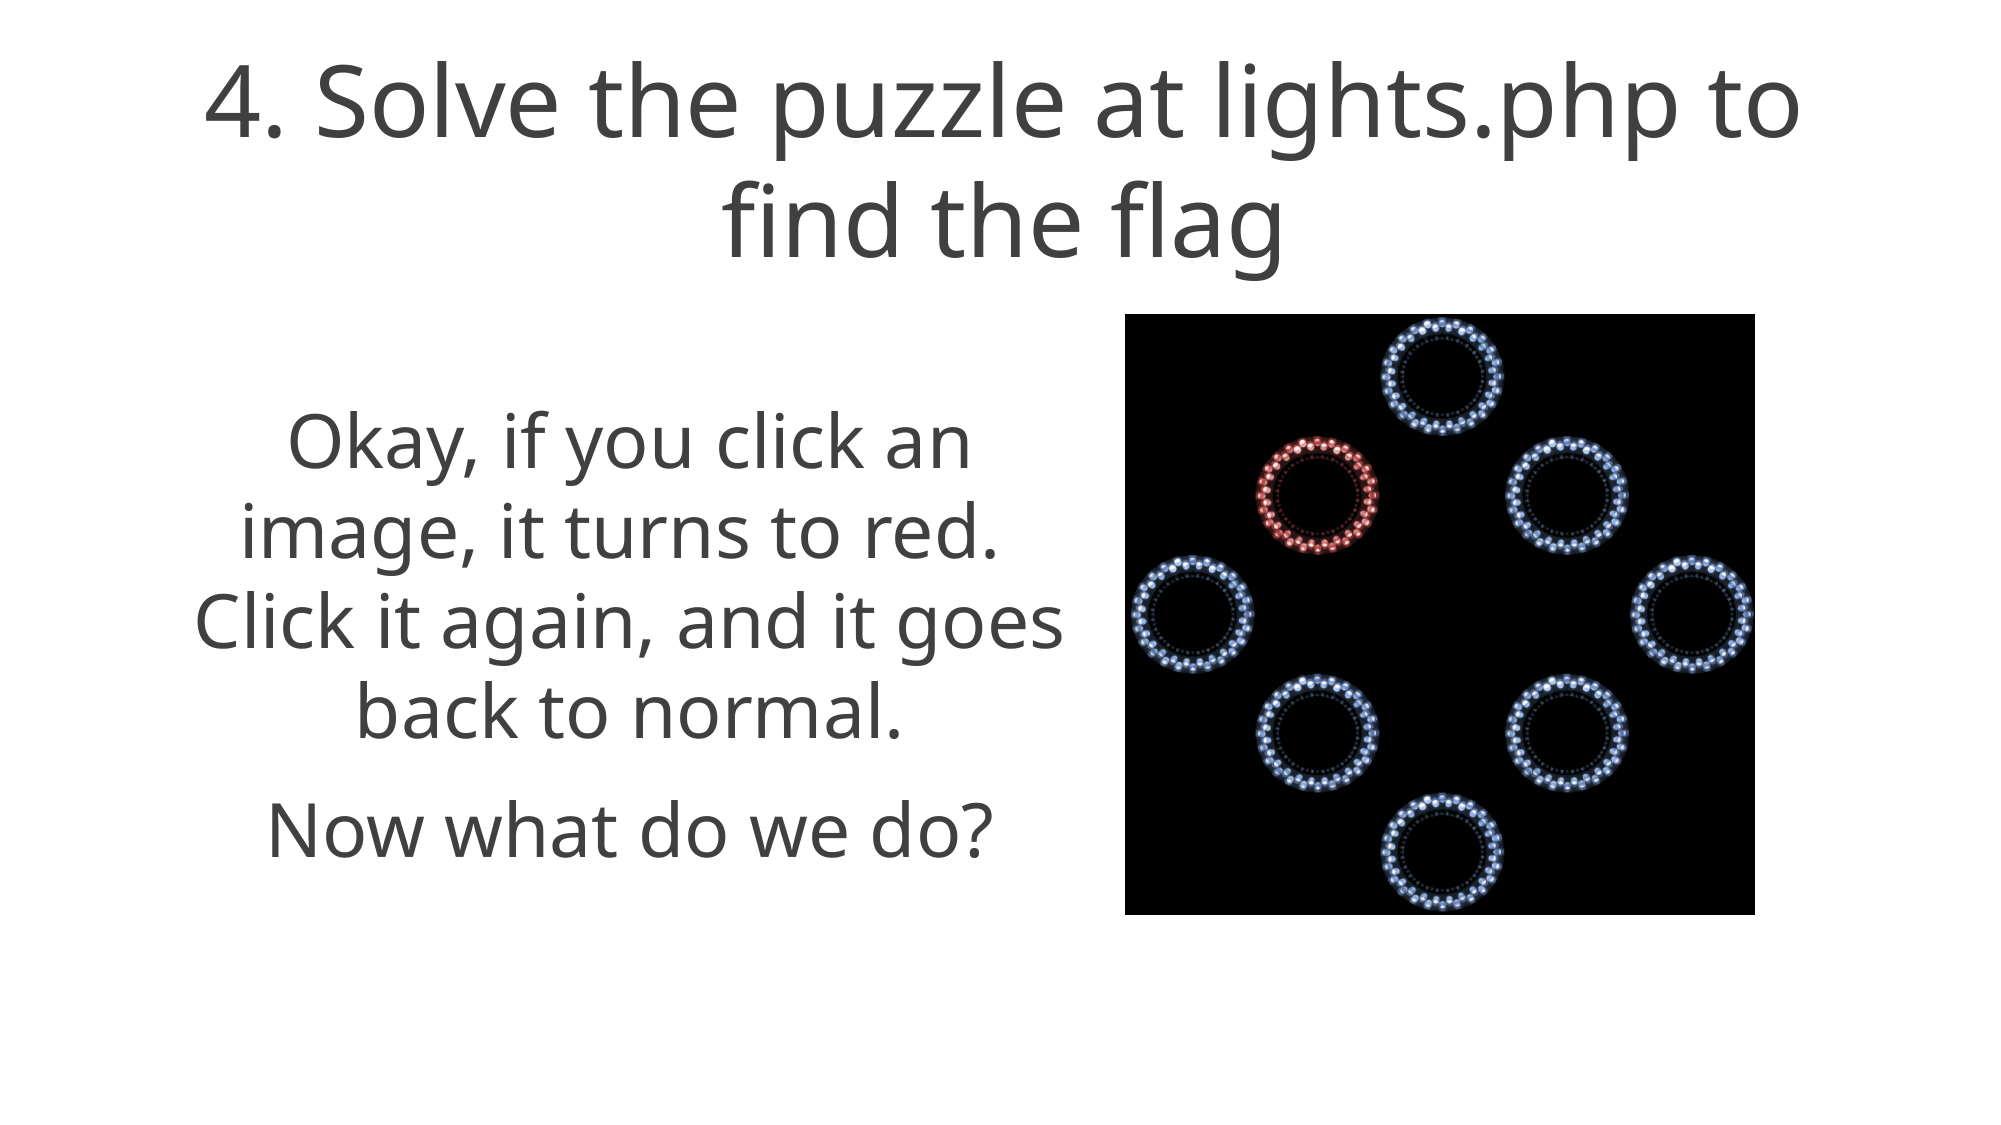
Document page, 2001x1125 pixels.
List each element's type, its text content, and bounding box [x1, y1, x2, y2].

picture [1124, 314, 1755, 915]
title 4. Solve the puzzle at lights.php to find the flag [180, 47, 1830, 285]
list Okay, if you click an image, it turns to red. Click it again, and it goes back to normal. Now what do we do? [180, 302, 1080, 963]
